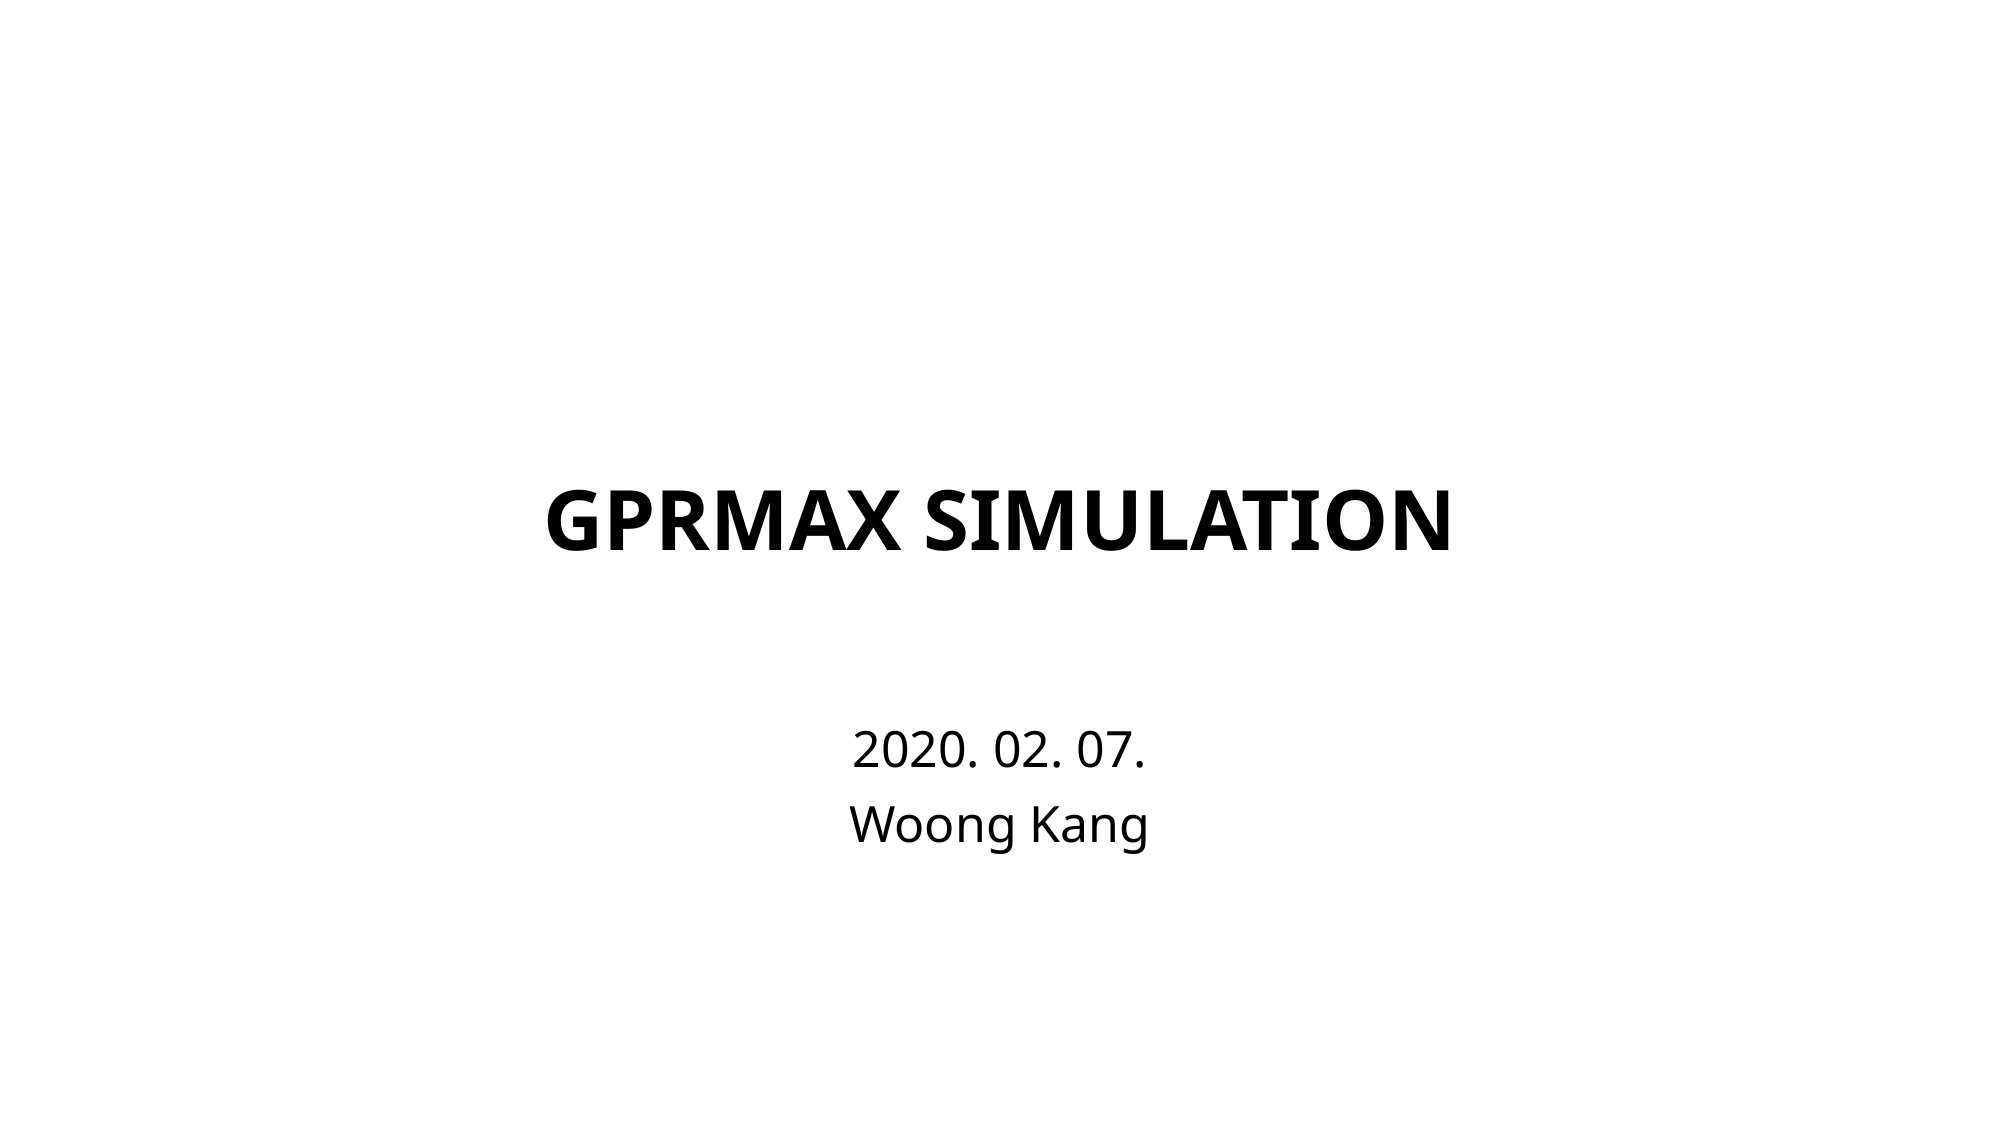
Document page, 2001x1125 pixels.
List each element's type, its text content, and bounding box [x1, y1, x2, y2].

subtitle 2020. 02. 07. Woong Kang [249, 717, 1750, 863]
title GPRMAX SIMULATION [249, 317, 1750, 576]
